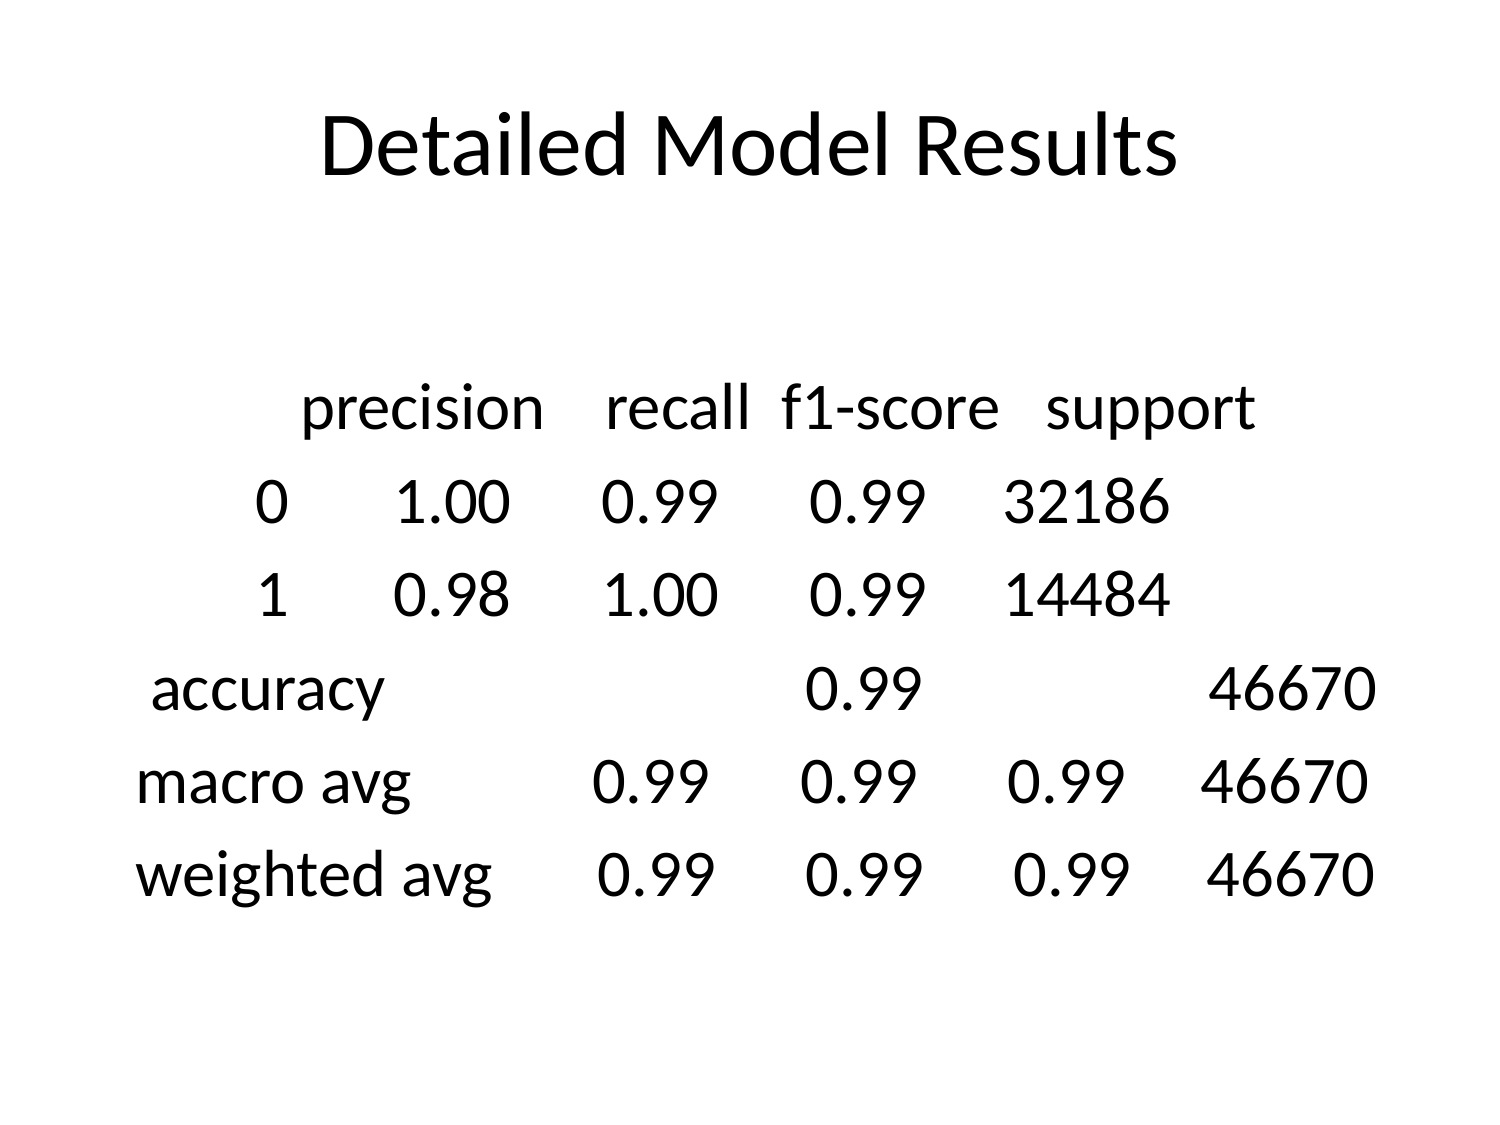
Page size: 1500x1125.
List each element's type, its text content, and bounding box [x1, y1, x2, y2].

title Detailed Model Results [75, 45, 1425, 233]
list precision recall f1-score support 0 1.00 0.99 0.99 32186 1 0.98 1.00 0.99 14484 accuracy 0.99 46670 macro avg 0.99 0.99 0.99 46670 weighted avg 0.99 0.99 0.99 46670 [75, 262, 1425, 1005]
